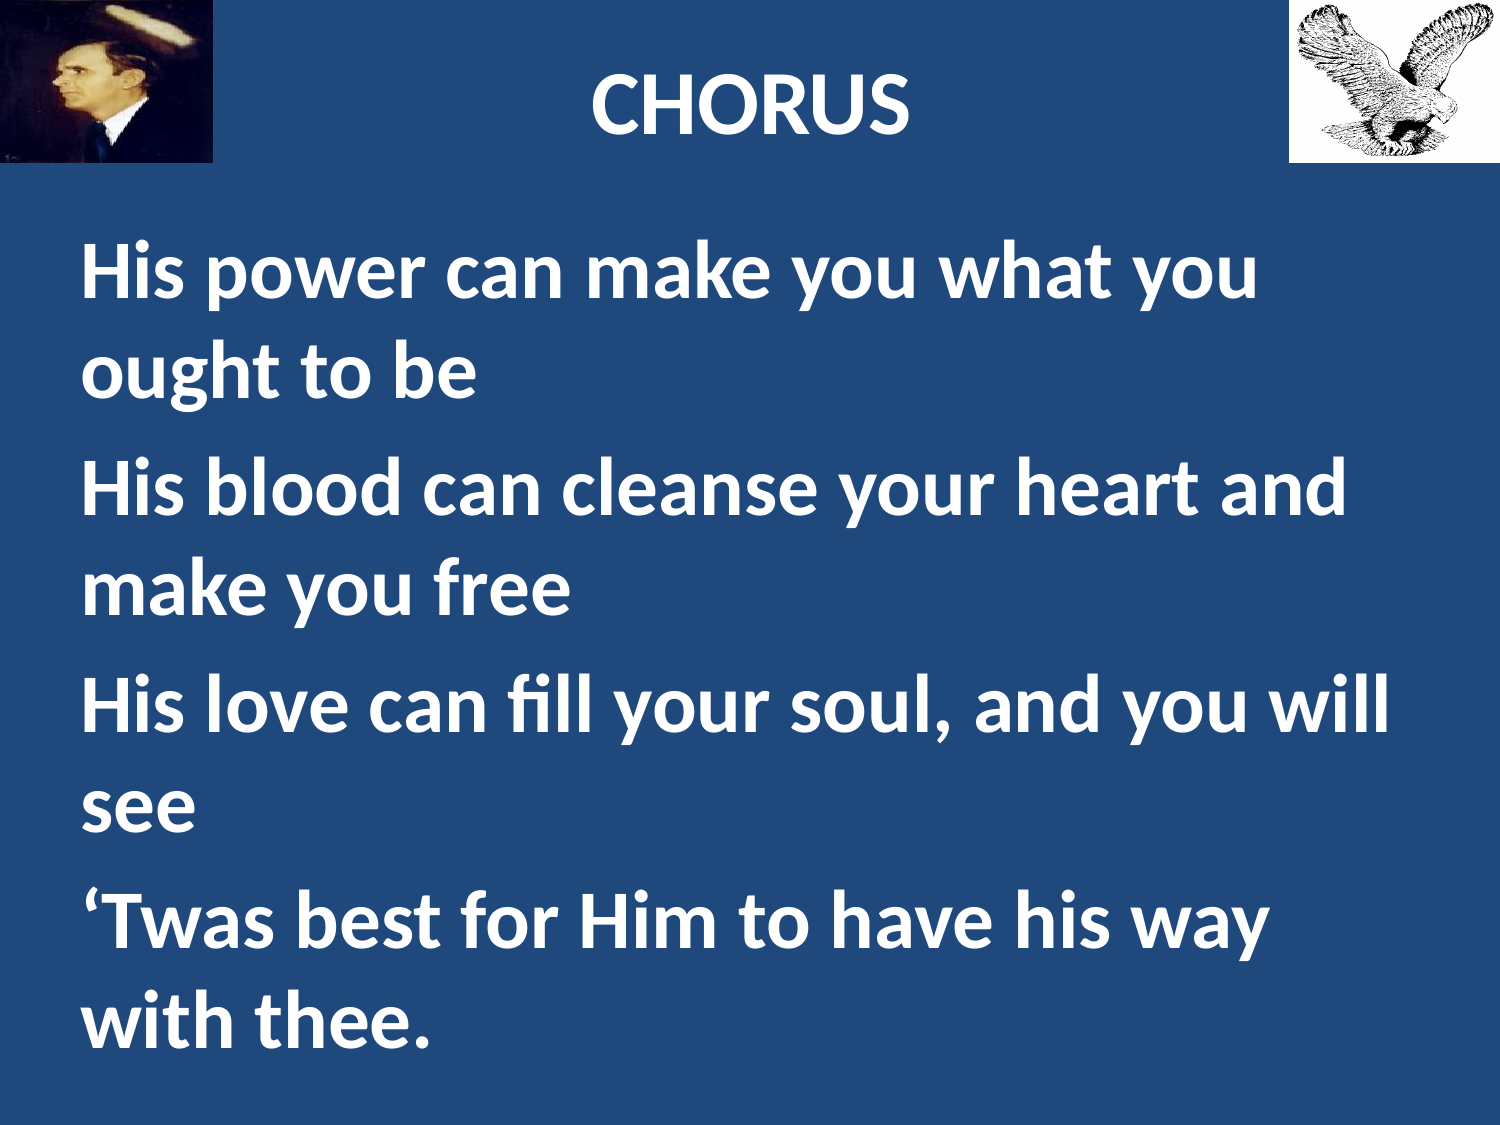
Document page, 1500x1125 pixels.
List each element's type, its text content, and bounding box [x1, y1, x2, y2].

title CHORUS [76, 4, 1427, 192]
picture [0, 0, 213, 163]
list His power can make you what you ought to be His blood can cleanse your heart and make you free His love can fill your soul, and you will see ‘Twas best for Him to have his way with thee. [64, 208, 1461, 1052]
picture [1288, 0, 1500, 163]
